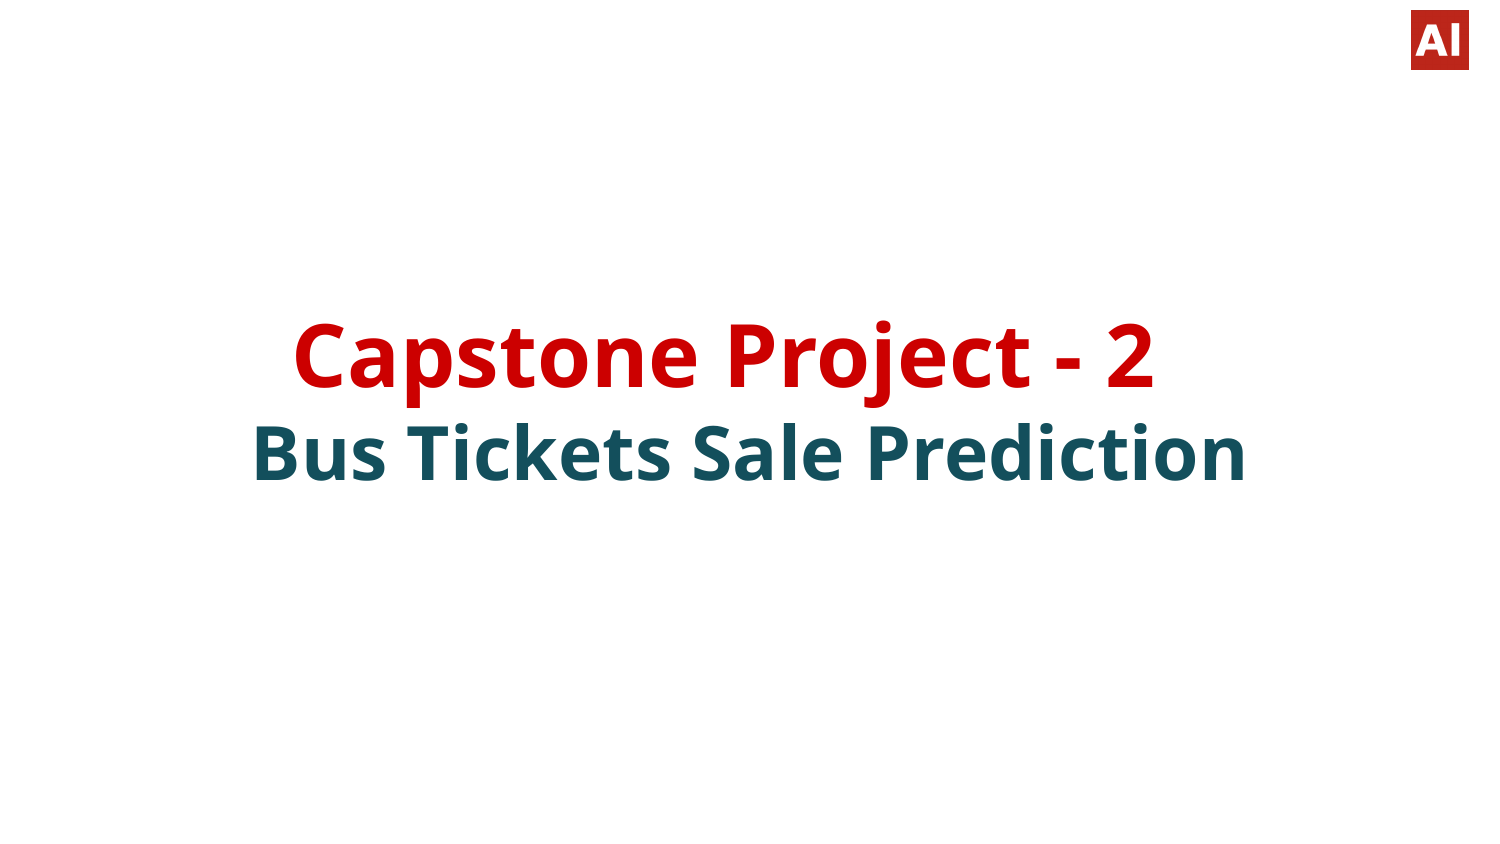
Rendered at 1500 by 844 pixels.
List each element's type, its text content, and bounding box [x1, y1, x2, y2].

title Capstone Project - 2 Bus Tickets Sale Prediction [51, 99, 1449, 601]
picture [1411, 10, 1469, 70]
